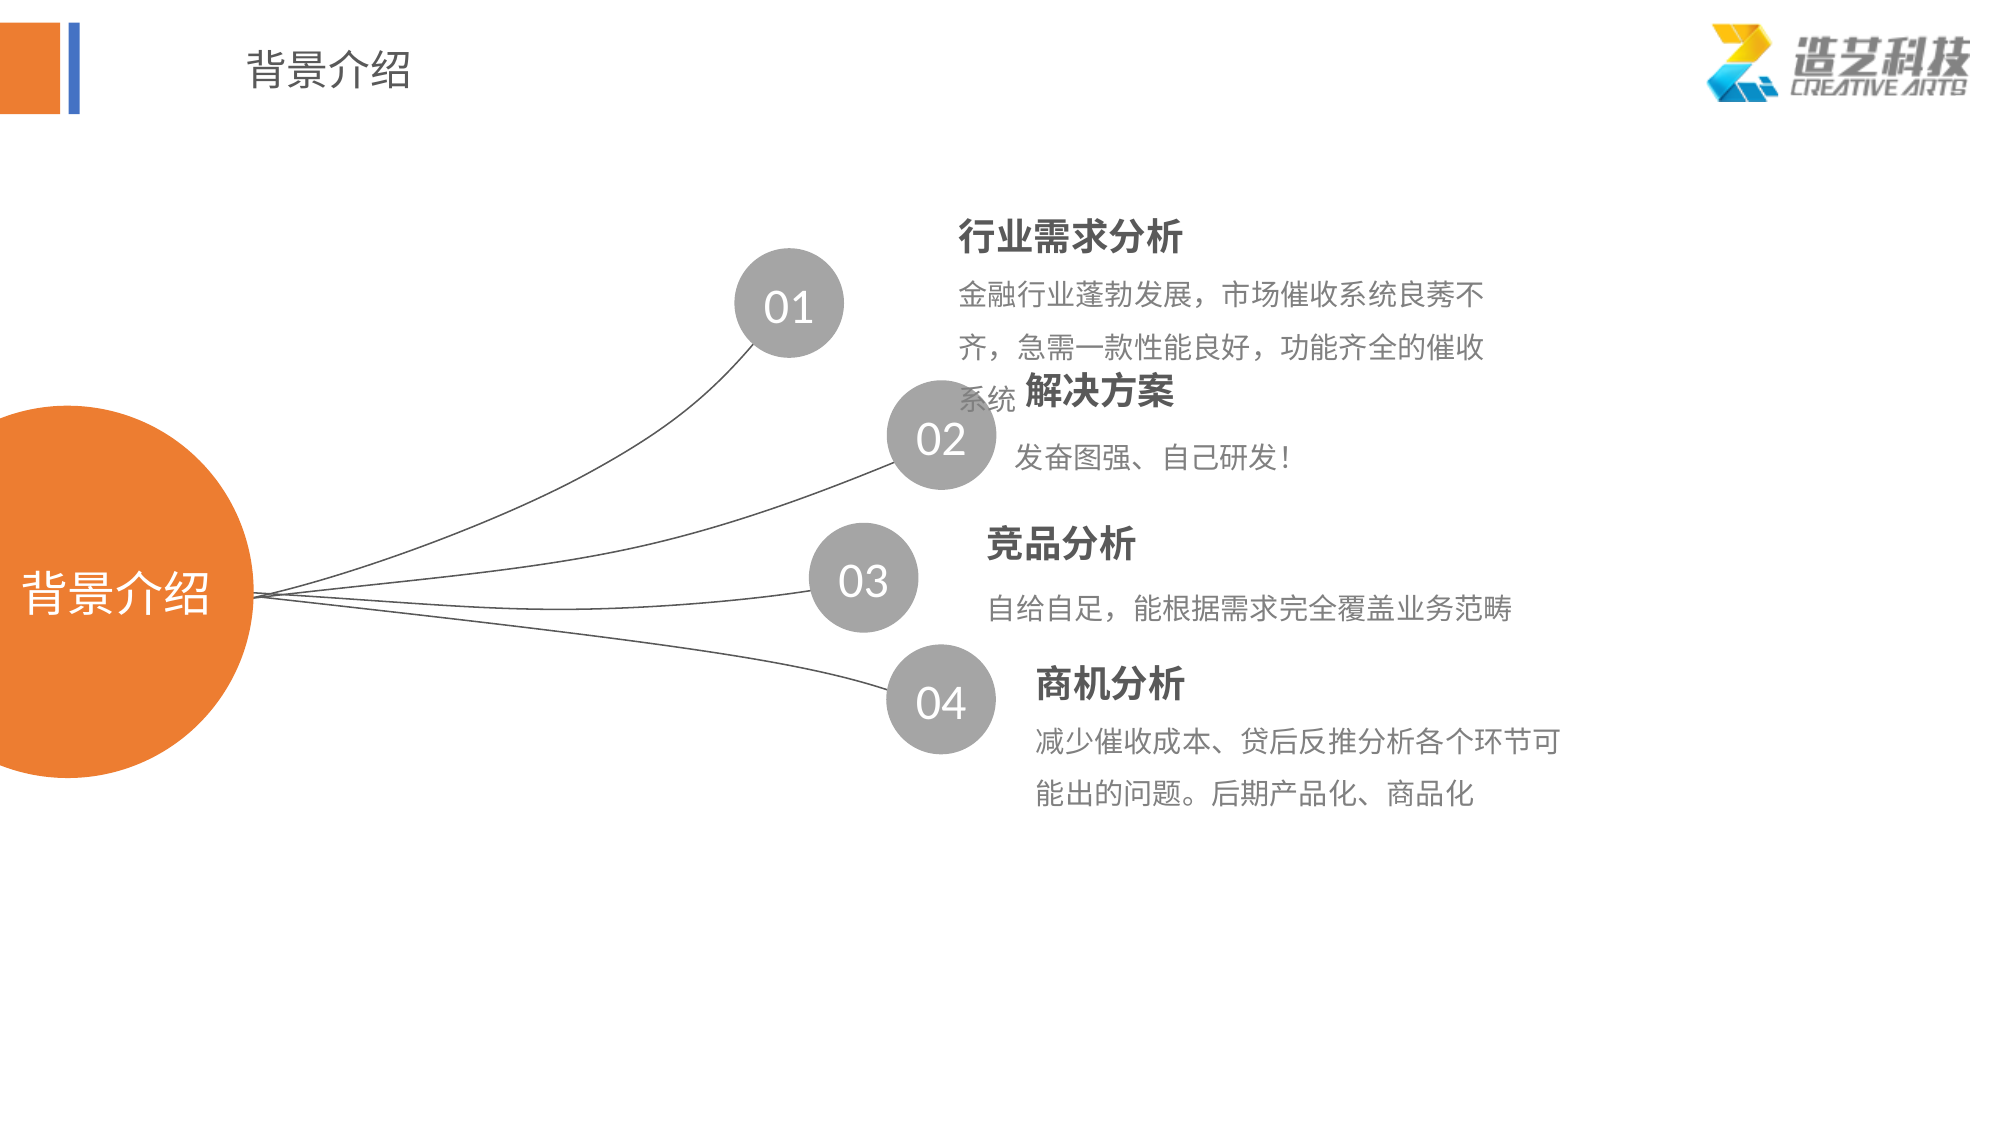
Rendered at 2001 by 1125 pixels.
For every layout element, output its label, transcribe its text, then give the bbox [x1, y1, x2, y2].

picture [1705, 22, 1970, 102]
text_box 04 [887, 644, 996, 755]
text_box 02 [940, 380, 997, 490]
text_box 行业需求分析 [944, 206, 1199, 266]
text_box 解决方案 [1010, 360, 1190, 414]
text_box 商机分析 [1021, 652, 1201, 712]
text_box 01 [734, 248, 845, 307]
text_box 竞品分析 [972, 513, 1152, 573]
text_box 背景介绍 [0, 405, 247, 779]
text_box 发奋图强、自己研发！ [999, 414, 1586, 483]
text_box 金融行业蓬勃发展，市场催收系统良莠不齐，急需一款性能良好，功能齐全的催收系统 [943, 251, 1530, 424]
text_box 减少催收成本、贷后反推分析各个环节可能出的问题。后期产品化、商品化 [1020, 697, 1607, 818]
text_box 自给自足，能根据需求完全覆盖业务范畴 [971, 565, 1558, 633]
text_box [68, 22, 80, 115]
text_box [247, 307, 940, 710]
text_box 背景介绍 [84, 22, 574, 115]
text_box [0, 22, 61, 115]
